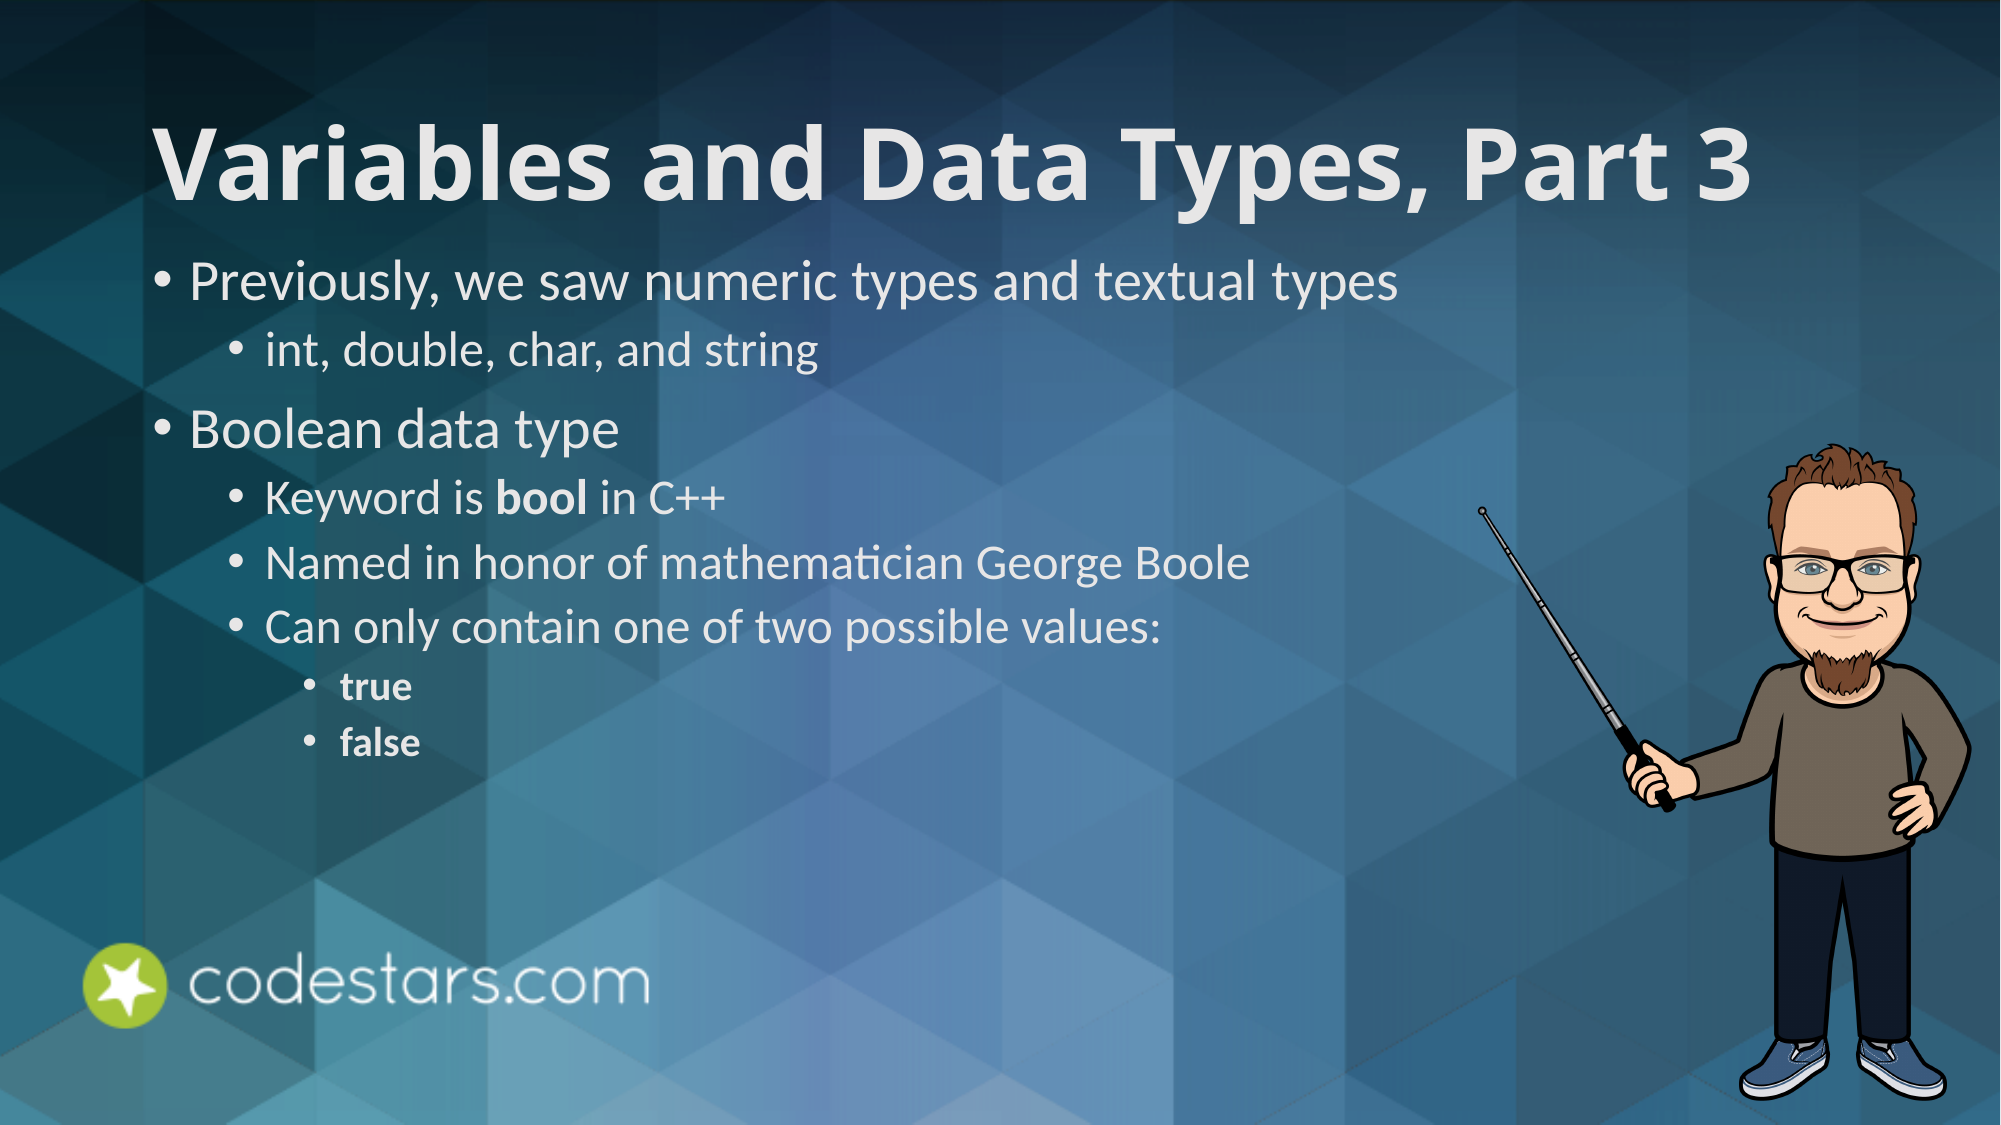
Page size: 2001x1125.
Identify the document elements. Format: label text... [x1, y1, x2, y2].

title Variables and Data Types, Part 3 [137, 59, 1863, 242]
picture [0, 0, 2001, 1125]
list Previously, we saw numeric types and textual types int, double, char, and string Boolean data type Keyword is bool in C++ Named in honor of mathematician George Boole Can only contain one of two possible values: true false [137, 242, 1863, 1014]
